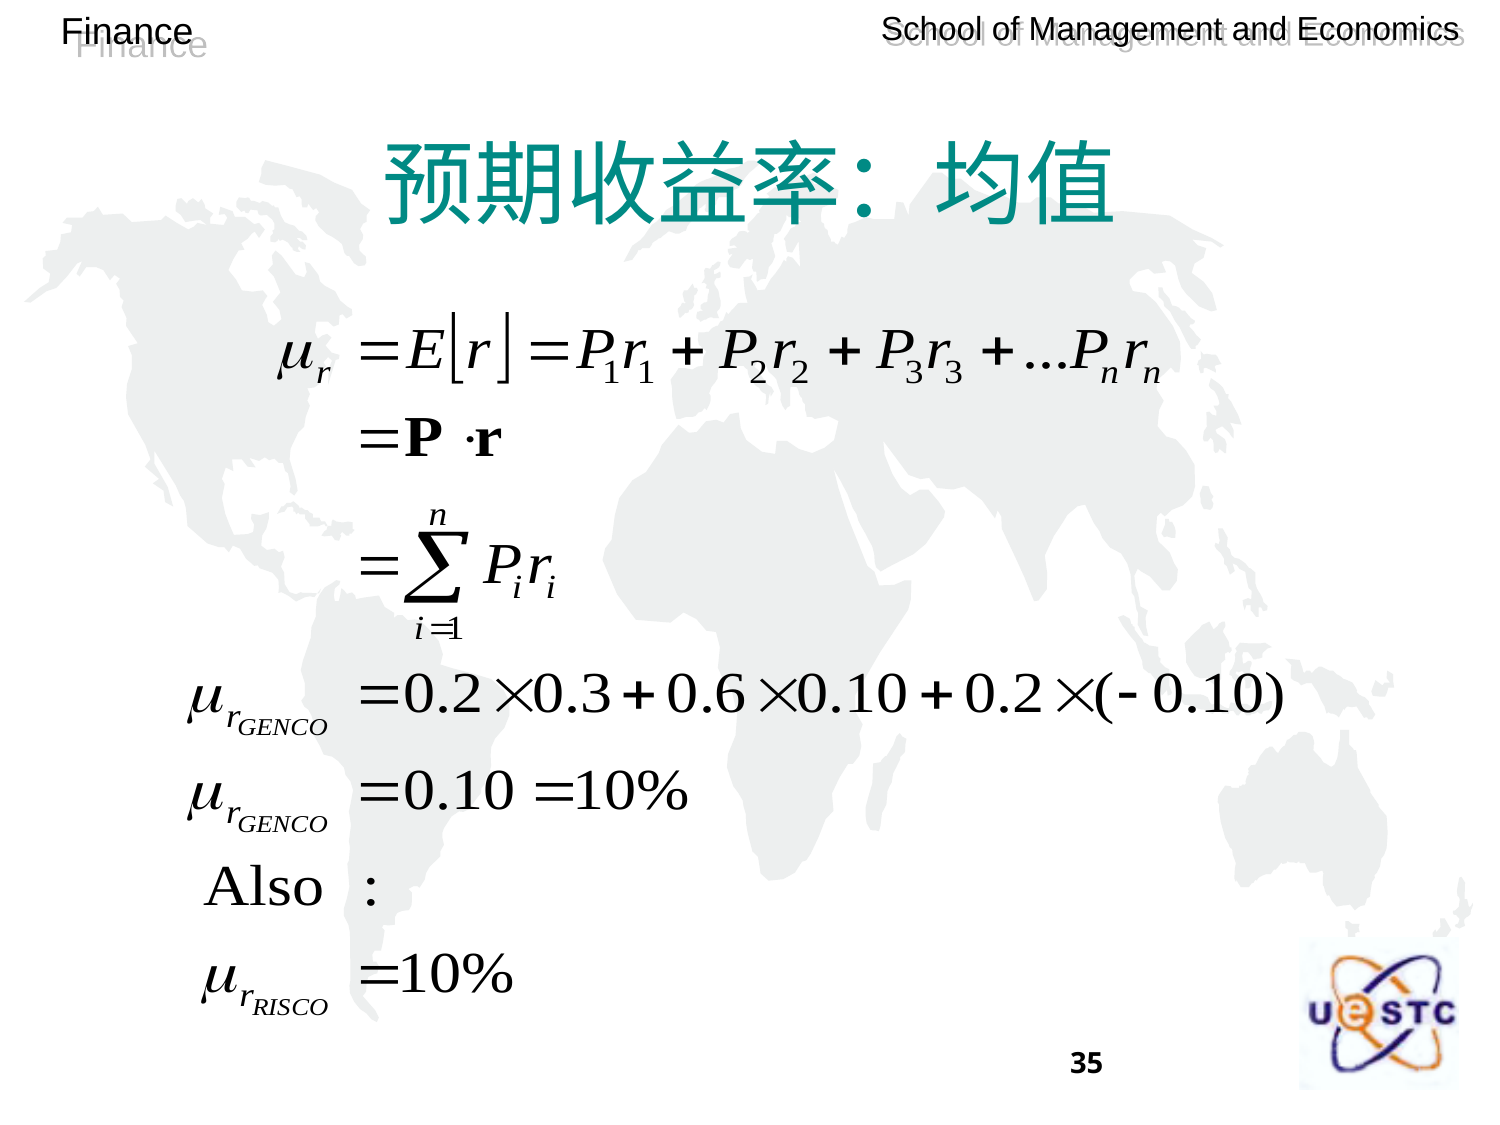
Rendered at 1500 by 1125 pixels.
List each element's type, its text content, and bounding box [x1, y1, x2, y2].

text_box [174, 312, 1301, 1029]
picture [1299, 937, 1459, 1090]
title 预期收益率：均值 [112, 112, 1388, 250]
